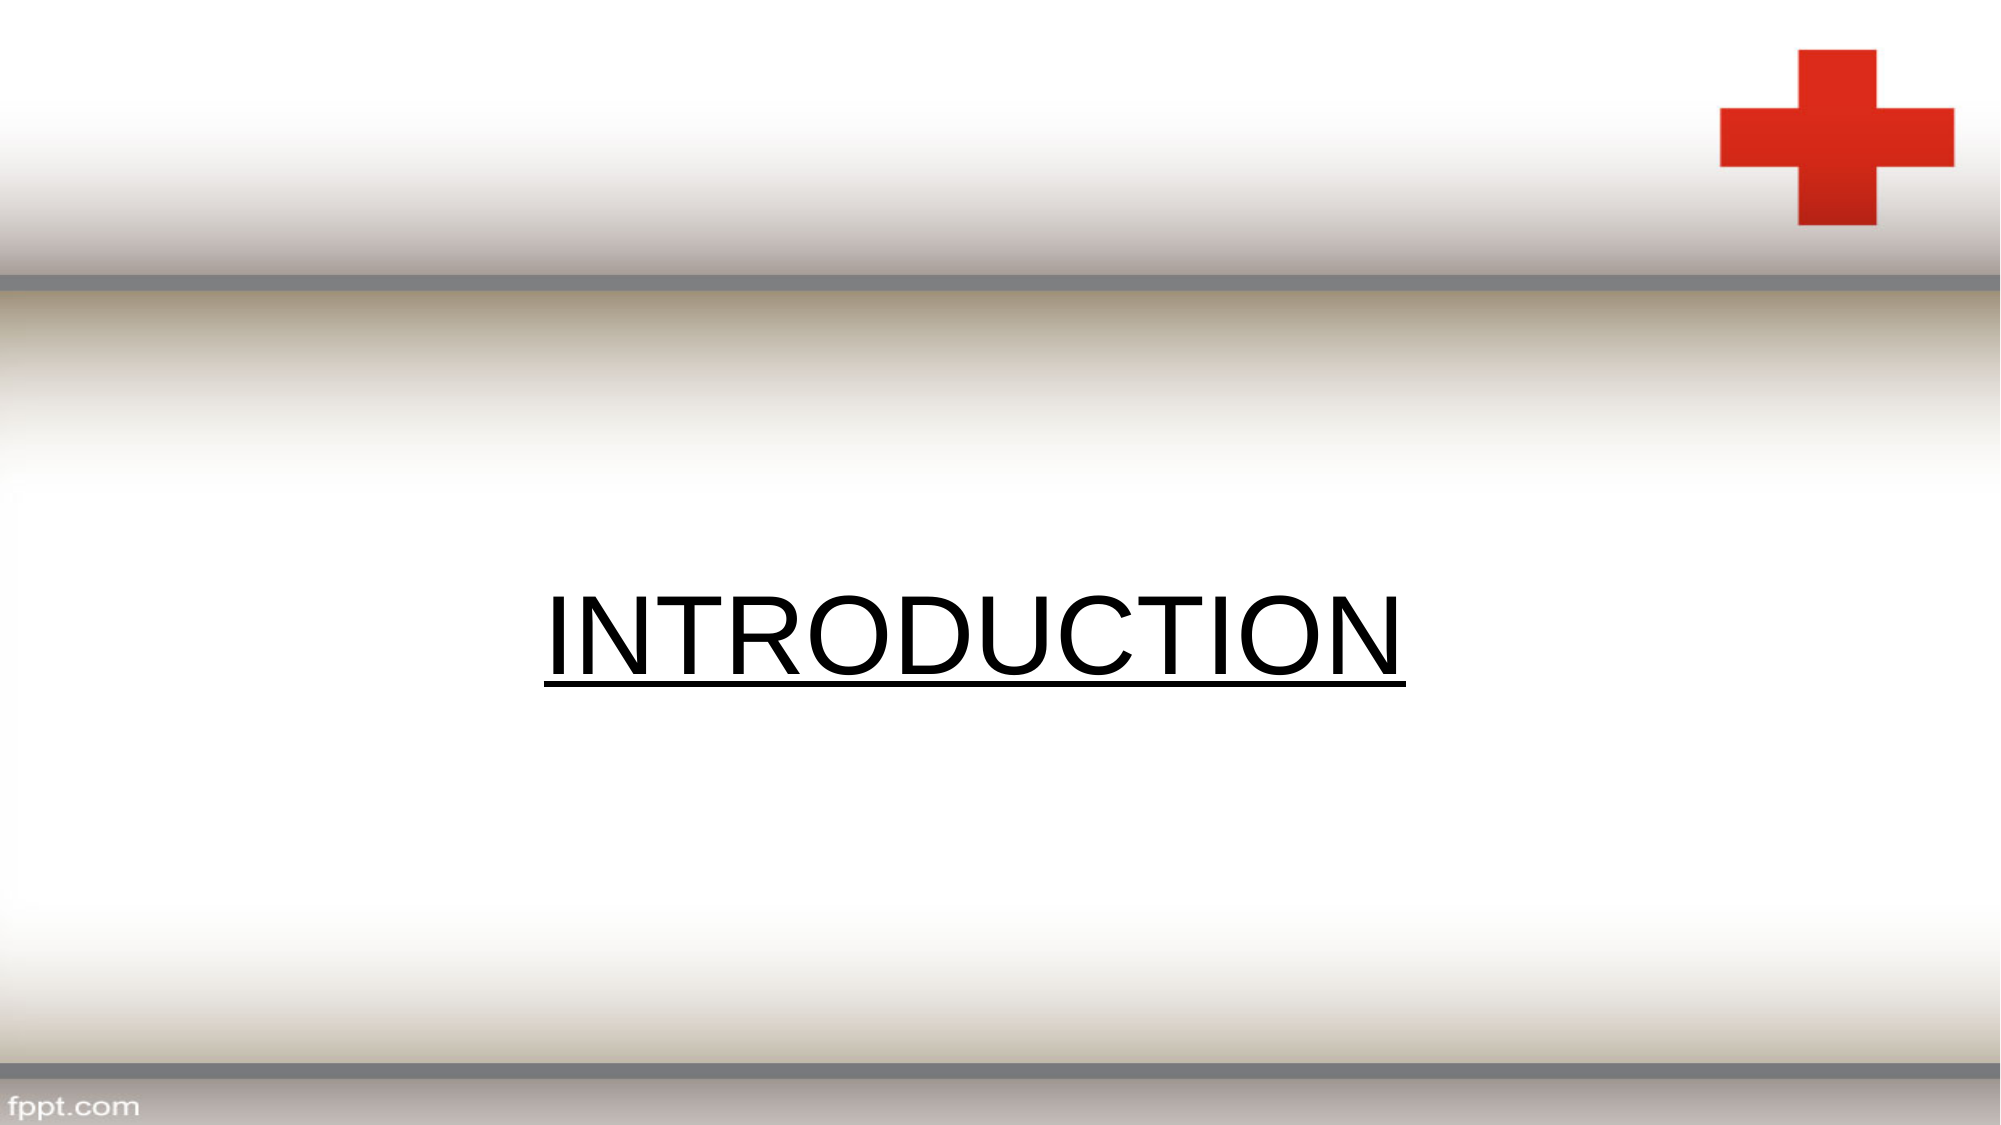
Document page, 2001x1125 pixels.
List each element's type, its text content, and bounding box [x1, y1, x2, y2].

title INTRODUCTION [224, 313, 1725, 705]
picture [0, 0, 2001, 1125]
